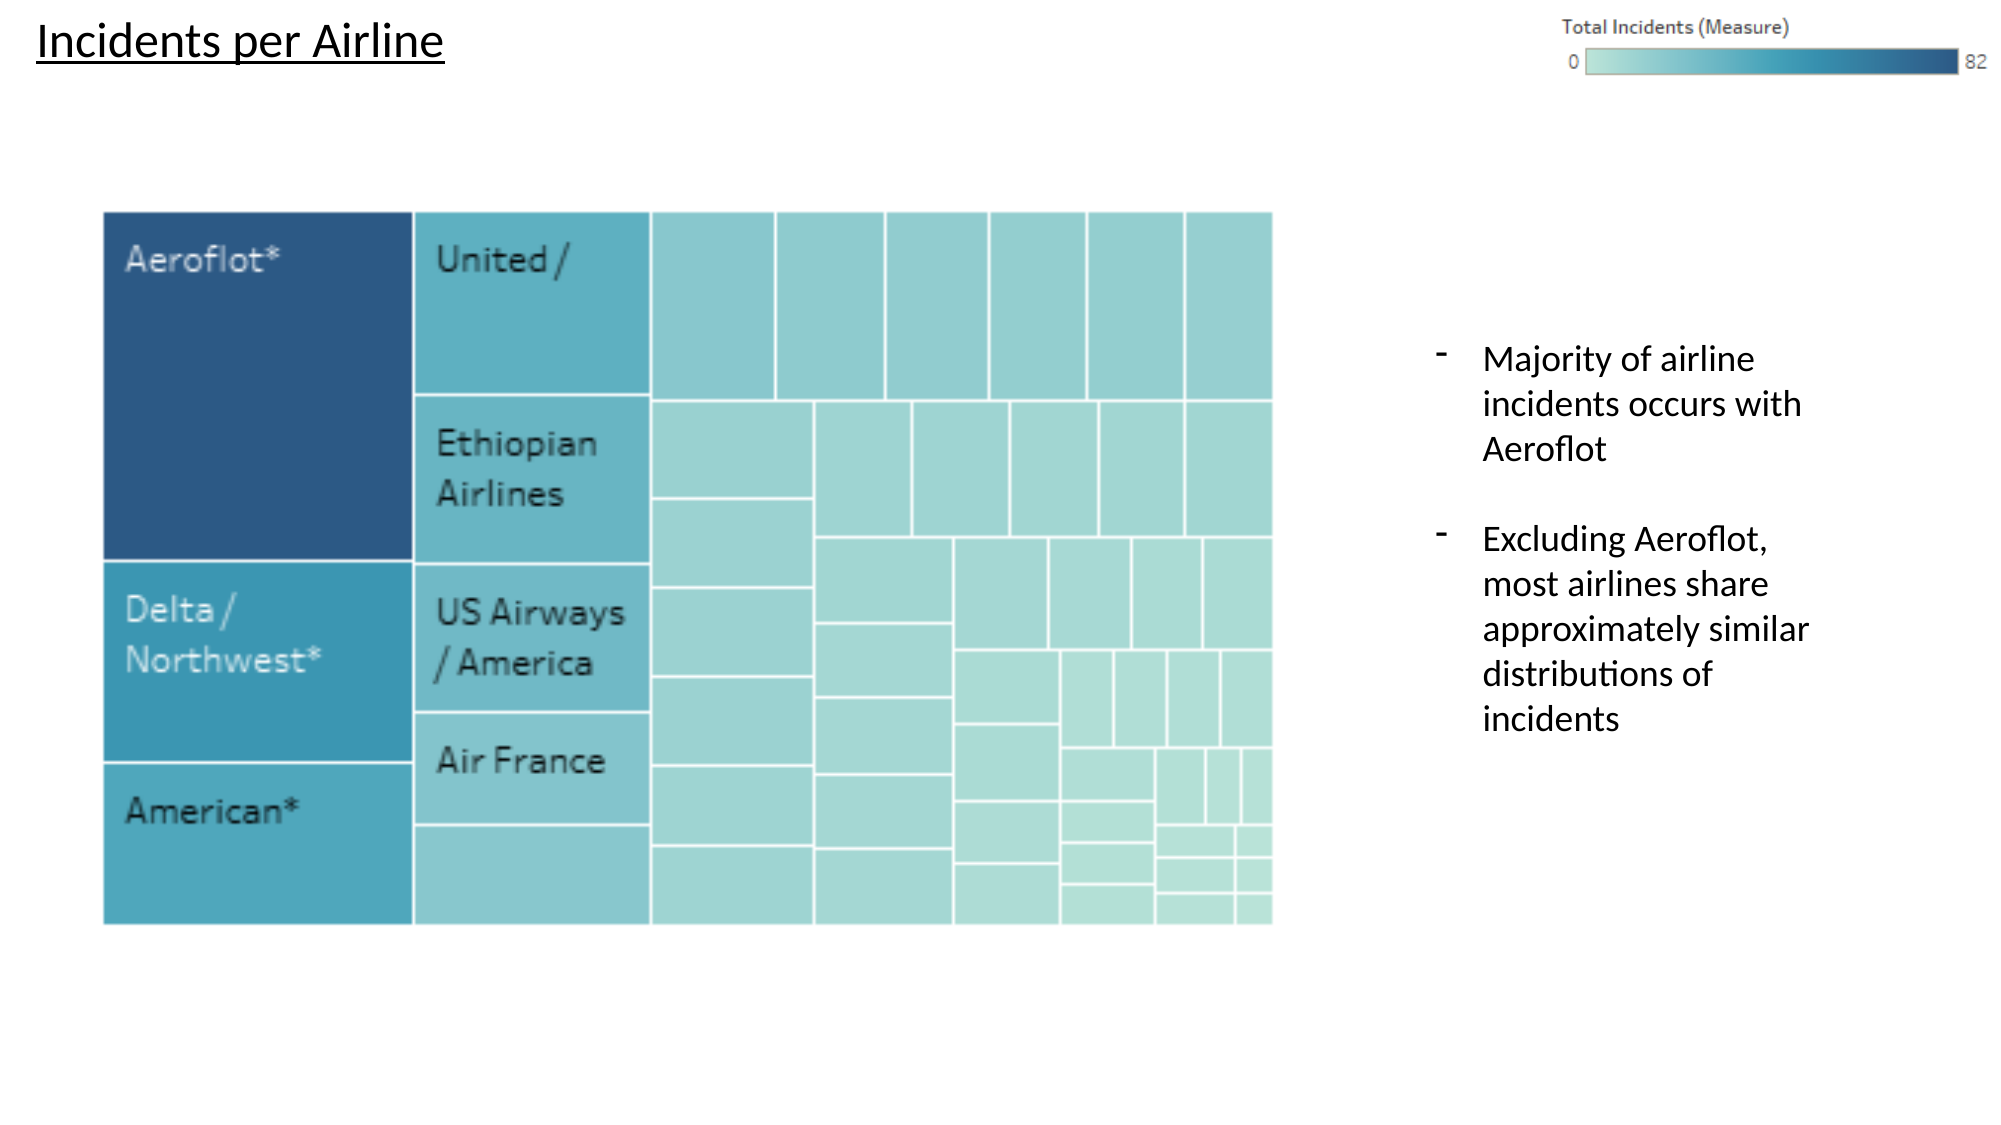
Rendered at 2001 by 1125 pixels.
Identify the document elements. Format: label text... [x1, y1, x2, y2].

text_box Majority of airline incidents occurs with Aeroflot Excluding Aeroflot, most airlines share approximately similar distributions of incidents [1420, 327, 1838, 747]
picture [1548, 0, 2000, 96]
text_box Incidents per Airline [21, 0, 460, 75]
picture [78, 175, 1297, 949]
